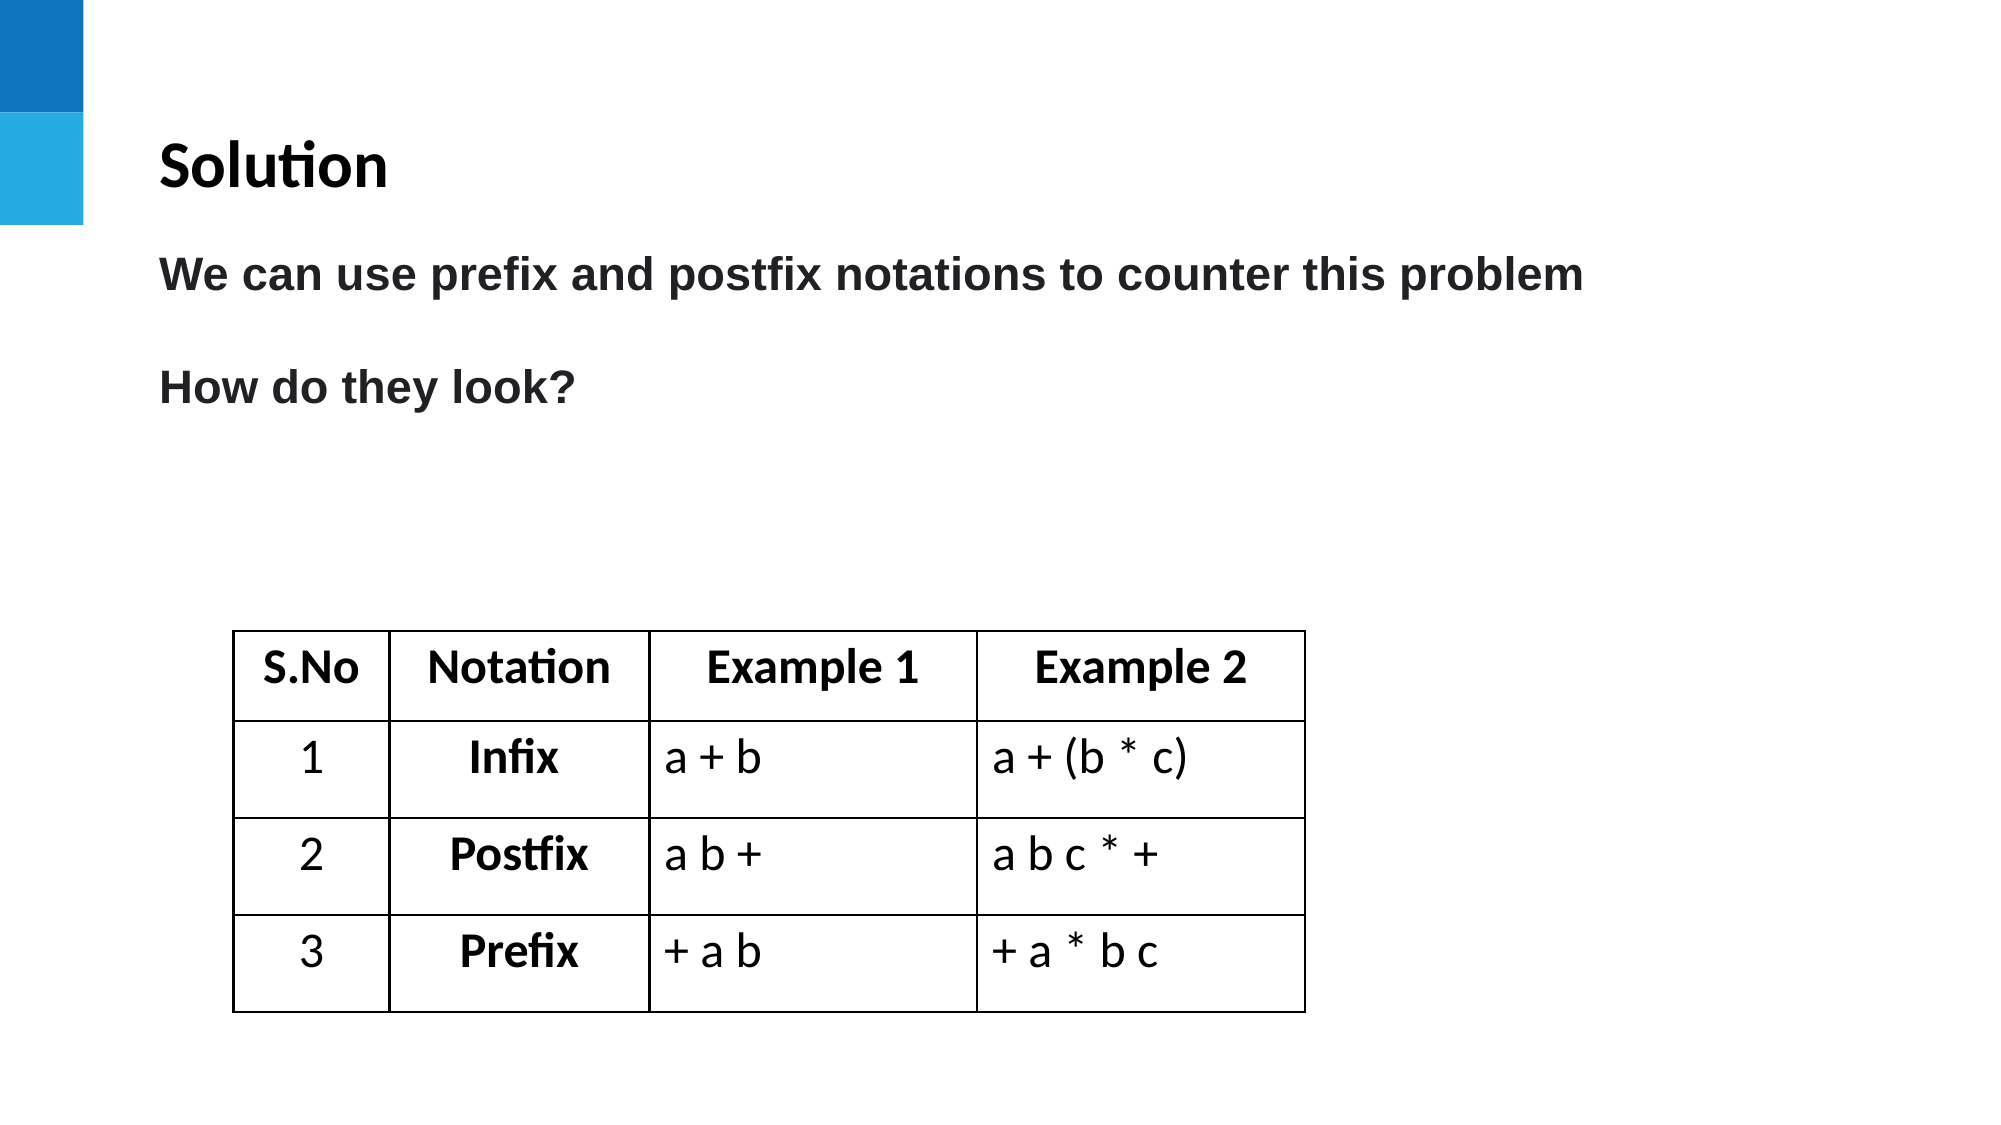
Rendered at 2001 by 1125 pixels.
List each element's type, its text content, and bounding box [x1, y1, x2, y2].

table_header S.No [235, 632, 388, 720]
text_box We can use prefix and postfix notations to counter this problem How do they look? [144, 228, 1908, 428]
table_cell 1 [235, 722, 388, 817]
table_cell 2 [235, 819, 388, 914]
table_header Example 1 [651, 632, 976, 720]
table_cell + a b [651, 916, 976, 1011]
table_cell Postfix [391, 819, 648, 914]
table_cell a b + [651, 819, 976, 914]
text_box Solution [144, 93, 1457, 228]
table_cell 3 [235, 916, 388, 1011]
table_header Notation [391, 632, 648, 720]
table_header Example 2 [978, 632, 1304, 720]
table_cell Infix [391, 722, 648, 817]
table_cell a b c * + [978, 819, 1304, 914]
table_cell + a * b c [978, 916, 1304, 1011]
table_cell a + b [651, 722, 976, 817]
table_cell a + (b * c) [978, 722, 1304, 817]
table_cell Prefix [391, 916, 648, 1011]
